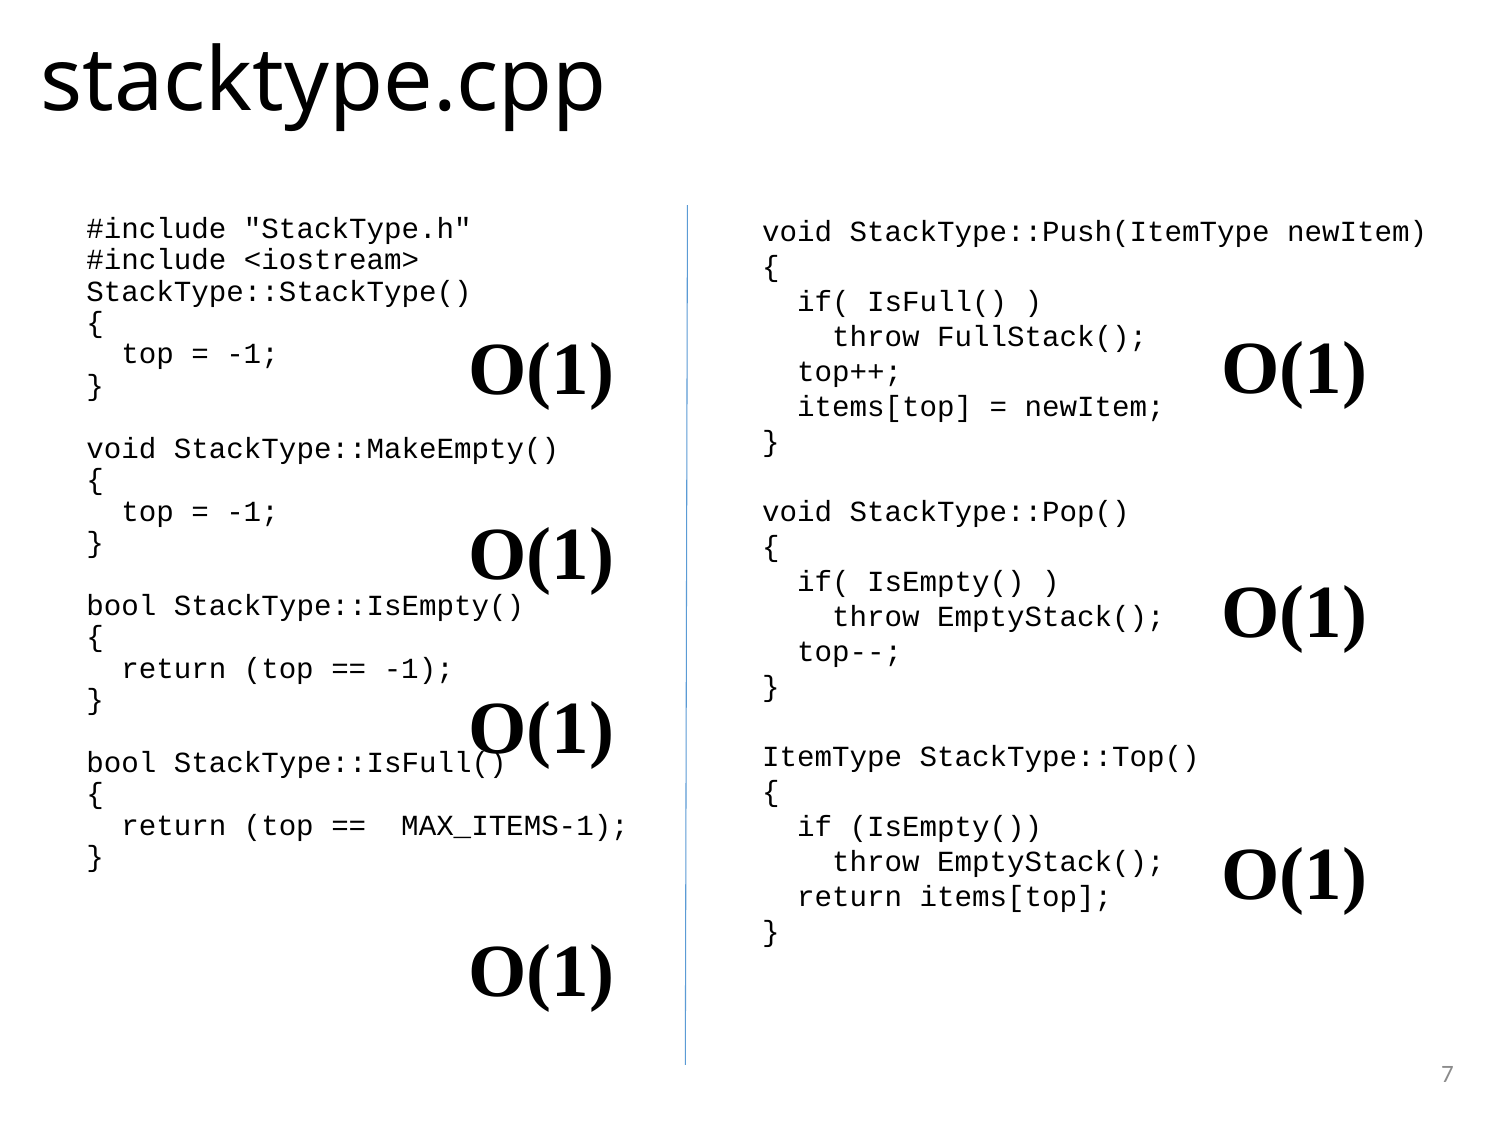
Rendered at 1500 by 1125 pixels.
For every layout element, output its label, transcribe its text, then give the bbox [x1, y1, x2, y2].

text_box O(1) [453, 670, 630, 776]
list #include "StackType.h" #include <iostream> StackType::StackType() { top = -1; } void StackType::MakeEmpty() { top = -1; } bool StackType::IsEmpty() { return (top == -1); } bool StackType::IsFull() { return (top == MAX_ITEMS-1); } [71, 205, 655, 992]
text_box O(1) [453, 312, 630, 418]
title stacktype.cpp [25, 26, 1469, 138]
text_box O(1) [453, 497, 630, 603]
text_box void StackType::Push(ItemType newItem) { if( IsFull() ) throw FullStack(); top++; items[top] = newItem; } void StackType::Pop() { if( IsEmpty() ) throw EmptyStack(); top--; } ItemType StackType::Top() { if (IsEmpty()) throw EmptyStack(); return items[top]; } [747, 205, 1475, 991]
text_box O(1) [1206, 555, 1383, 660]
text_box O(1) [453, 913, 630, 1019]
text_box O(1) [1206, 817, 1383, 922]
text_box O(1) [1206, 311, 1383, 416]
slide_number 7 [1131, 1042, 1469, 1103]
